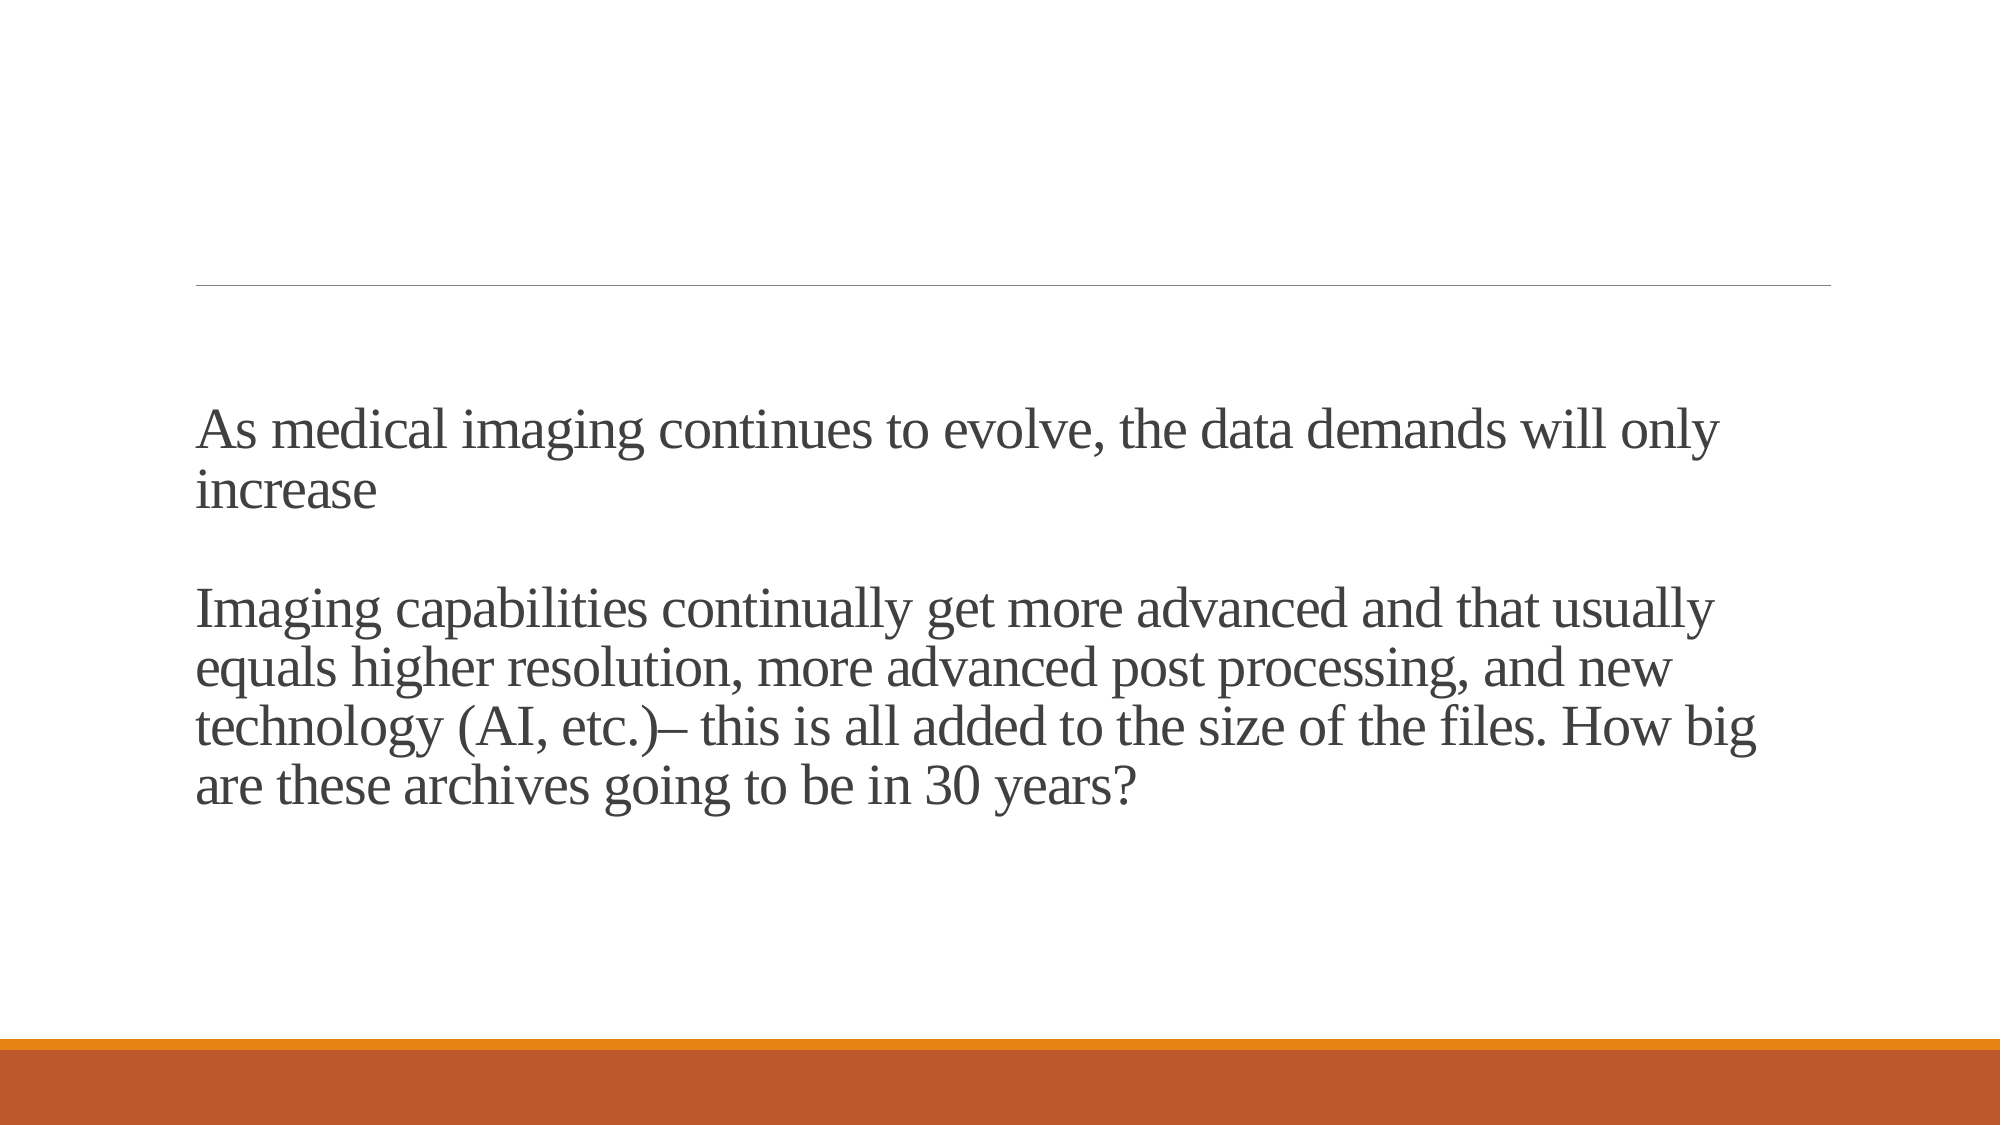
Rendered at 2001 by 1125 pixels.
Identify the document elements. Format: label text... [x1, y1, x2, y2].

title As medical imaging continues to evolve, the data demands will only increase Imaging capabilities continually get more advanced and that usually equals higher resolution, more advanced post processing, and new technology (AI, etc.)– this is all added to the size of the files. How big are these archives going to be in 30 years? [180, 47, 1830, 954]
